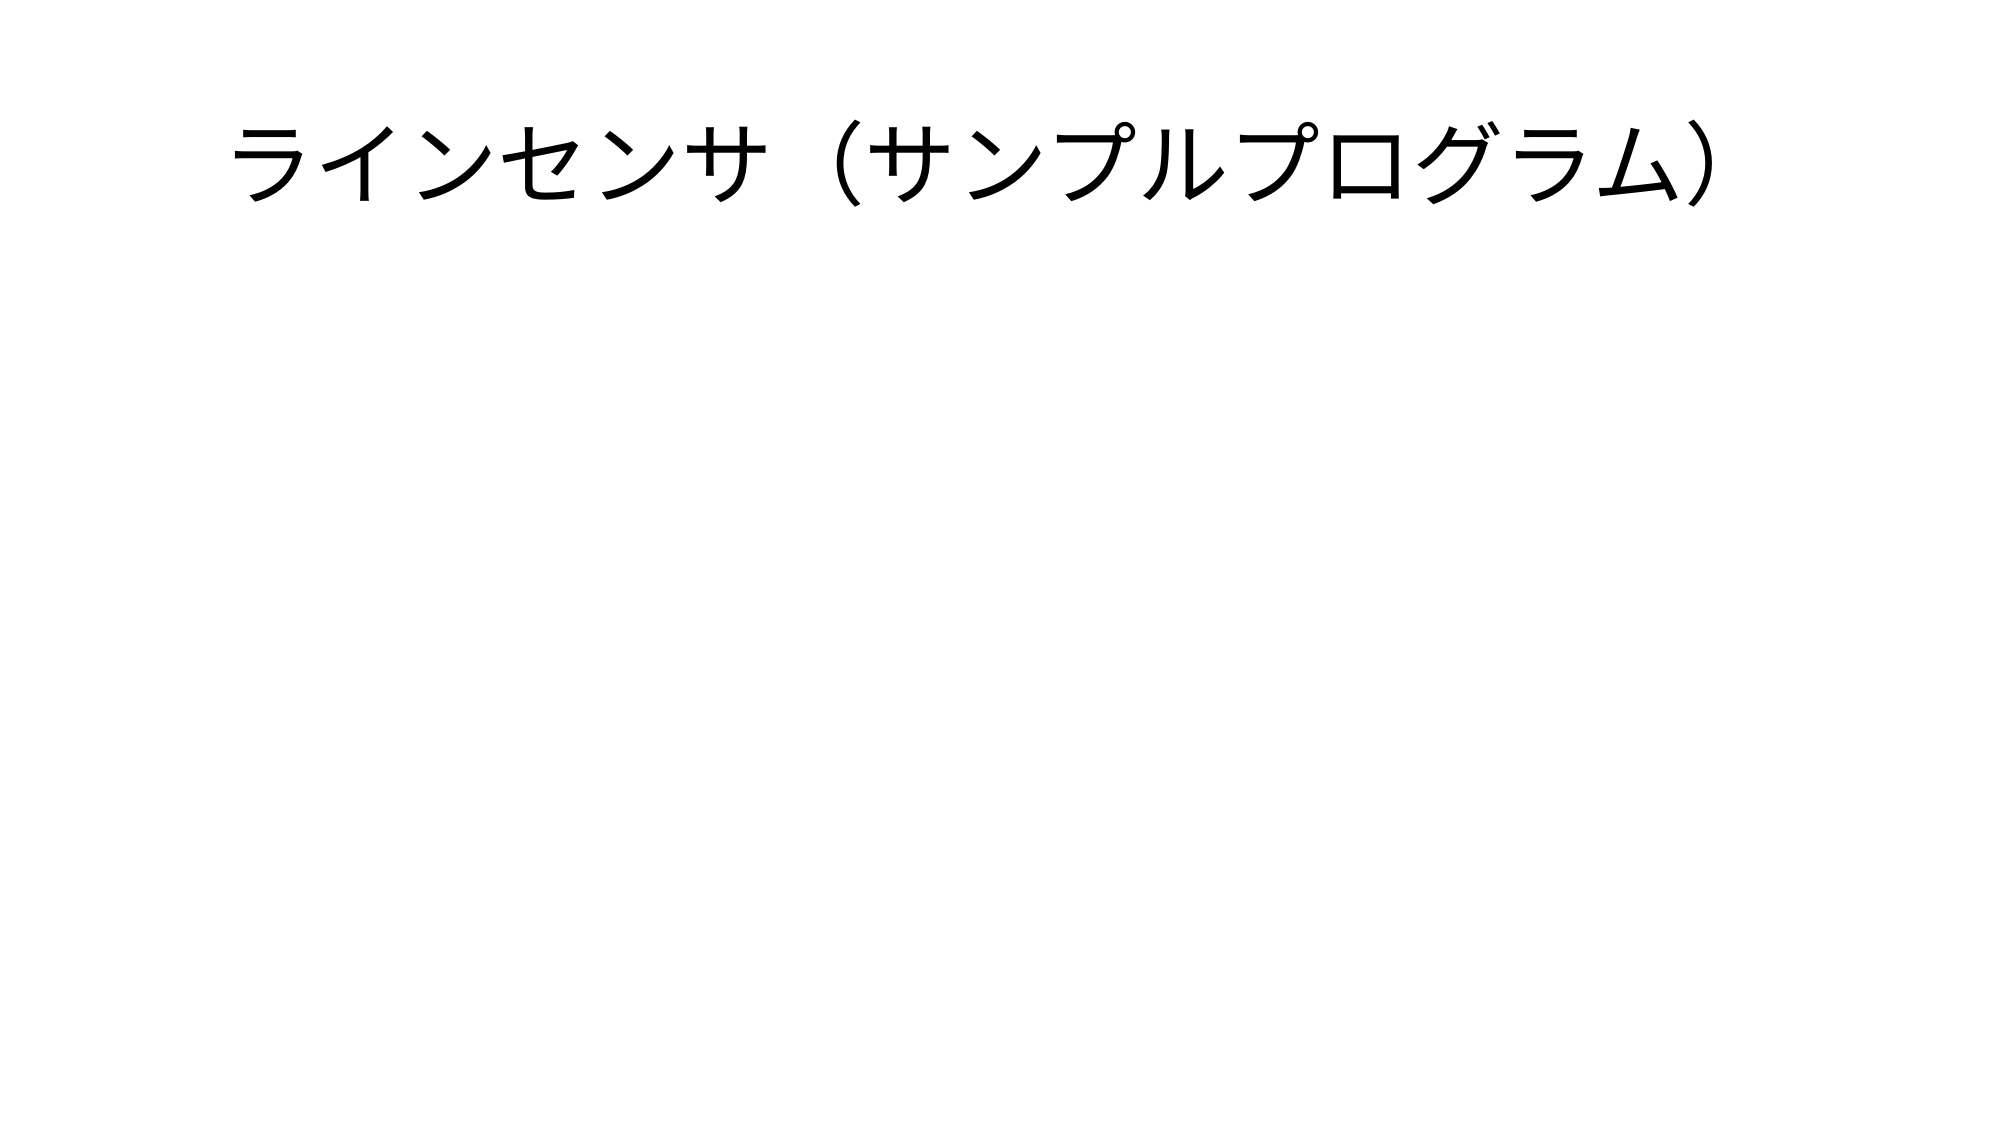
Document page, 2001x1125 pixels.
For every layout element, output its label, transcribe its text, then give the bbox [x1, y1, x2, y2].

title ラインセンサ（サンプルプログラム） [137, 59, 1863, 278]
